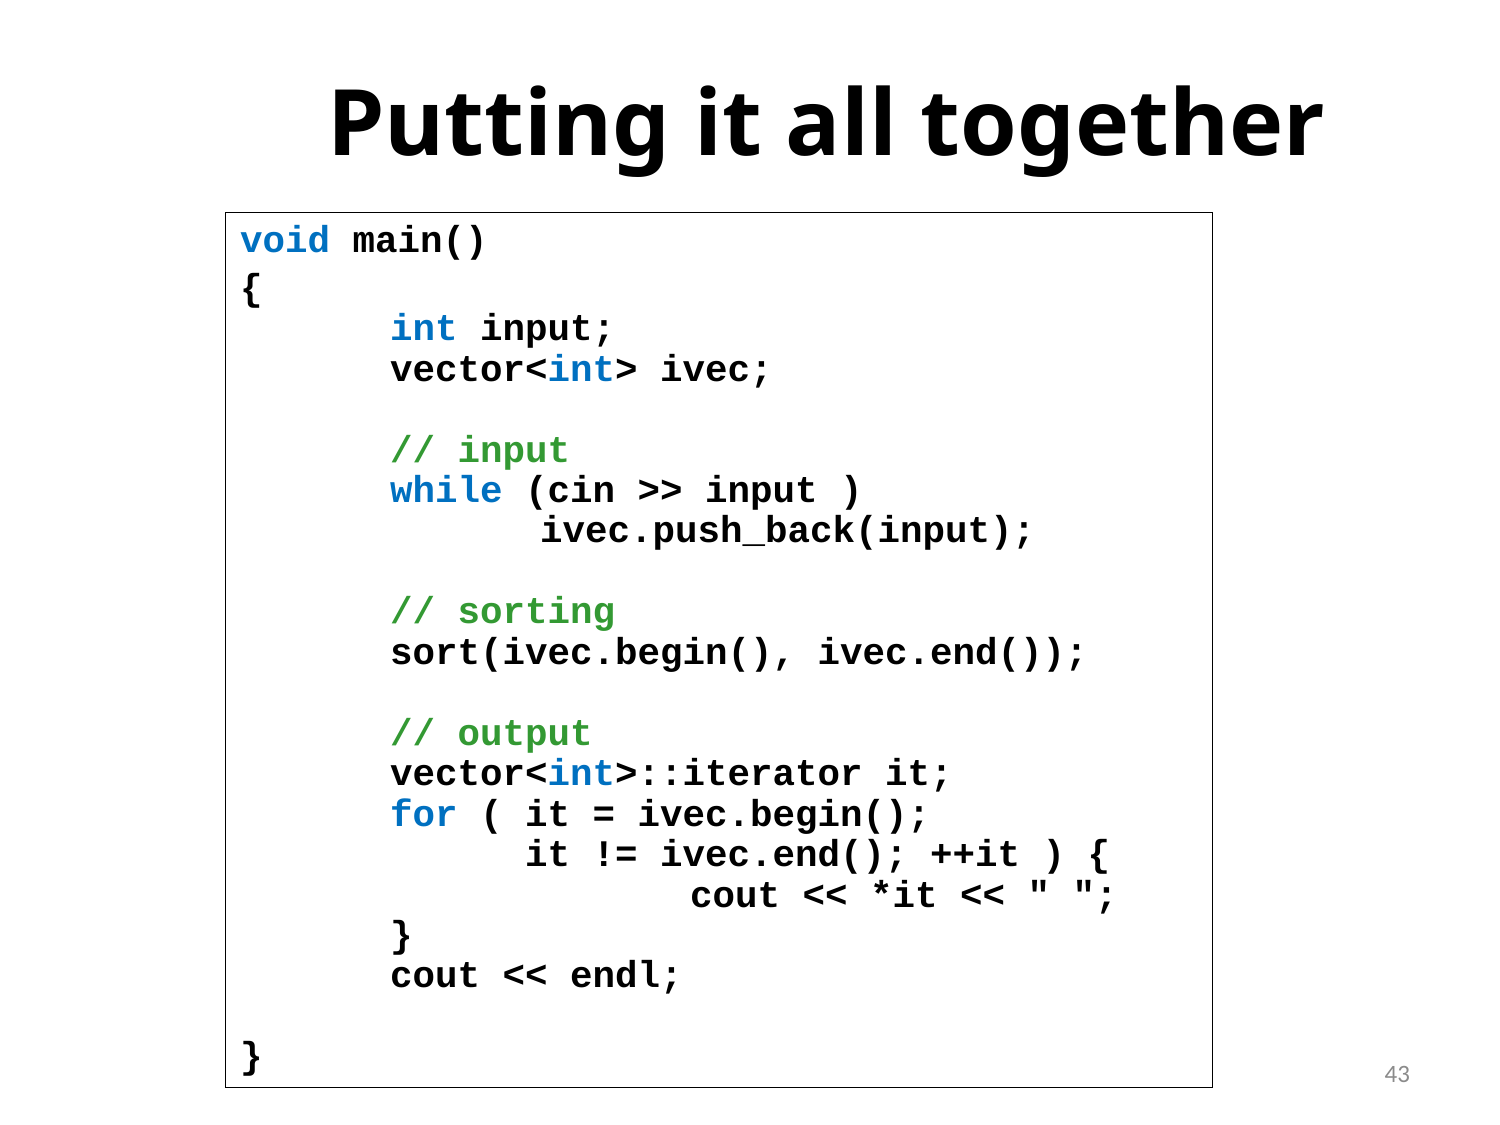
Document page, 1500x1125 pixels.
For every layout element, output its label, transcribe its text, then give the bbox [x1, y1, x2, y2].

slide_number 43 [1074, 1042, 1425, 1103]
list void main() { int input; vector<int> ivec; // input while (cin >> input ) ivec.push_back(input); // sorting sort(ivec.begin(), ivec.end()); // output vector<int>::iterator it; for ( it = ivec.begin(); it != ivec.end(); ++it ) { cout << *it << " "; } cout << endl; } [225, 212, 1213, 1088]
title Putting it all together [187, 50, 1466, 188]
